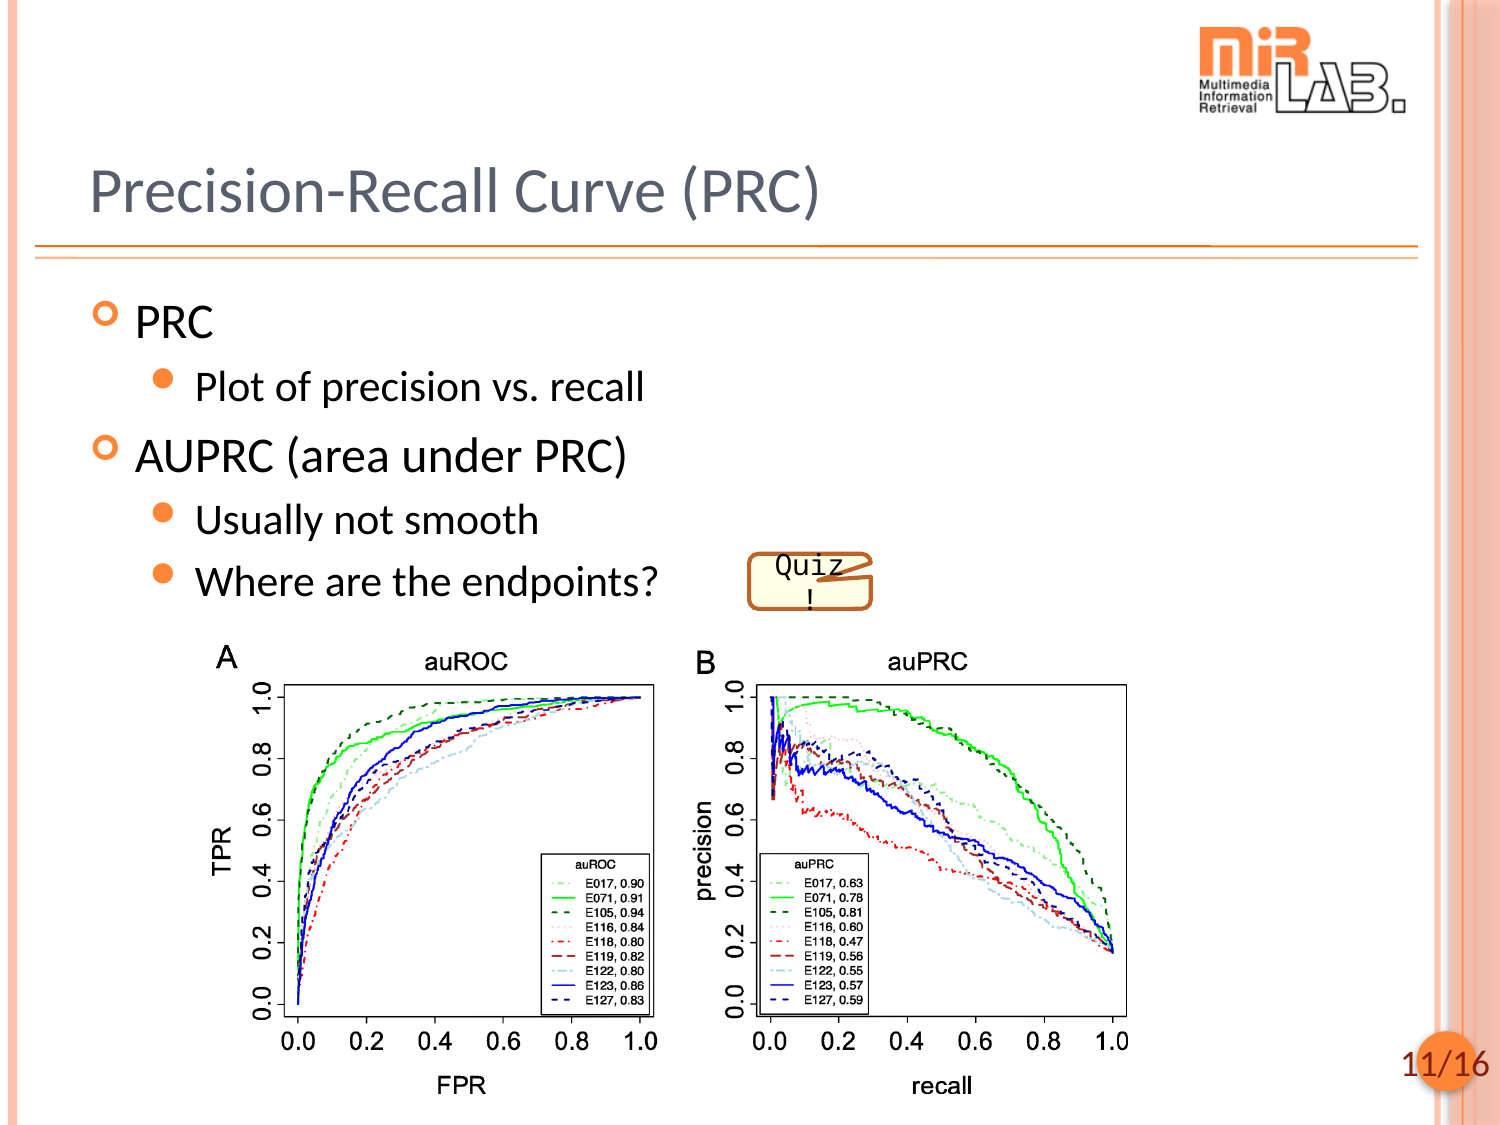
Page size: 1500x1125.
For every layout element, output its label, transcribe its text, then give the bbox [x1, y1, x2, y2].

picture [212, 644, 1129, 1094]
list PRC Plot of precision vs. recall AUPRC (area under PRC) Usually not smooth Where are the endpoints? [75, 281, 1300, 1062]
picture [1195, 22, 1408, 118]
text_box Quiz! [747, 551, 873, 611]
title Precision-Recall Curve (PRC) [75, 45, 1300, 233]
